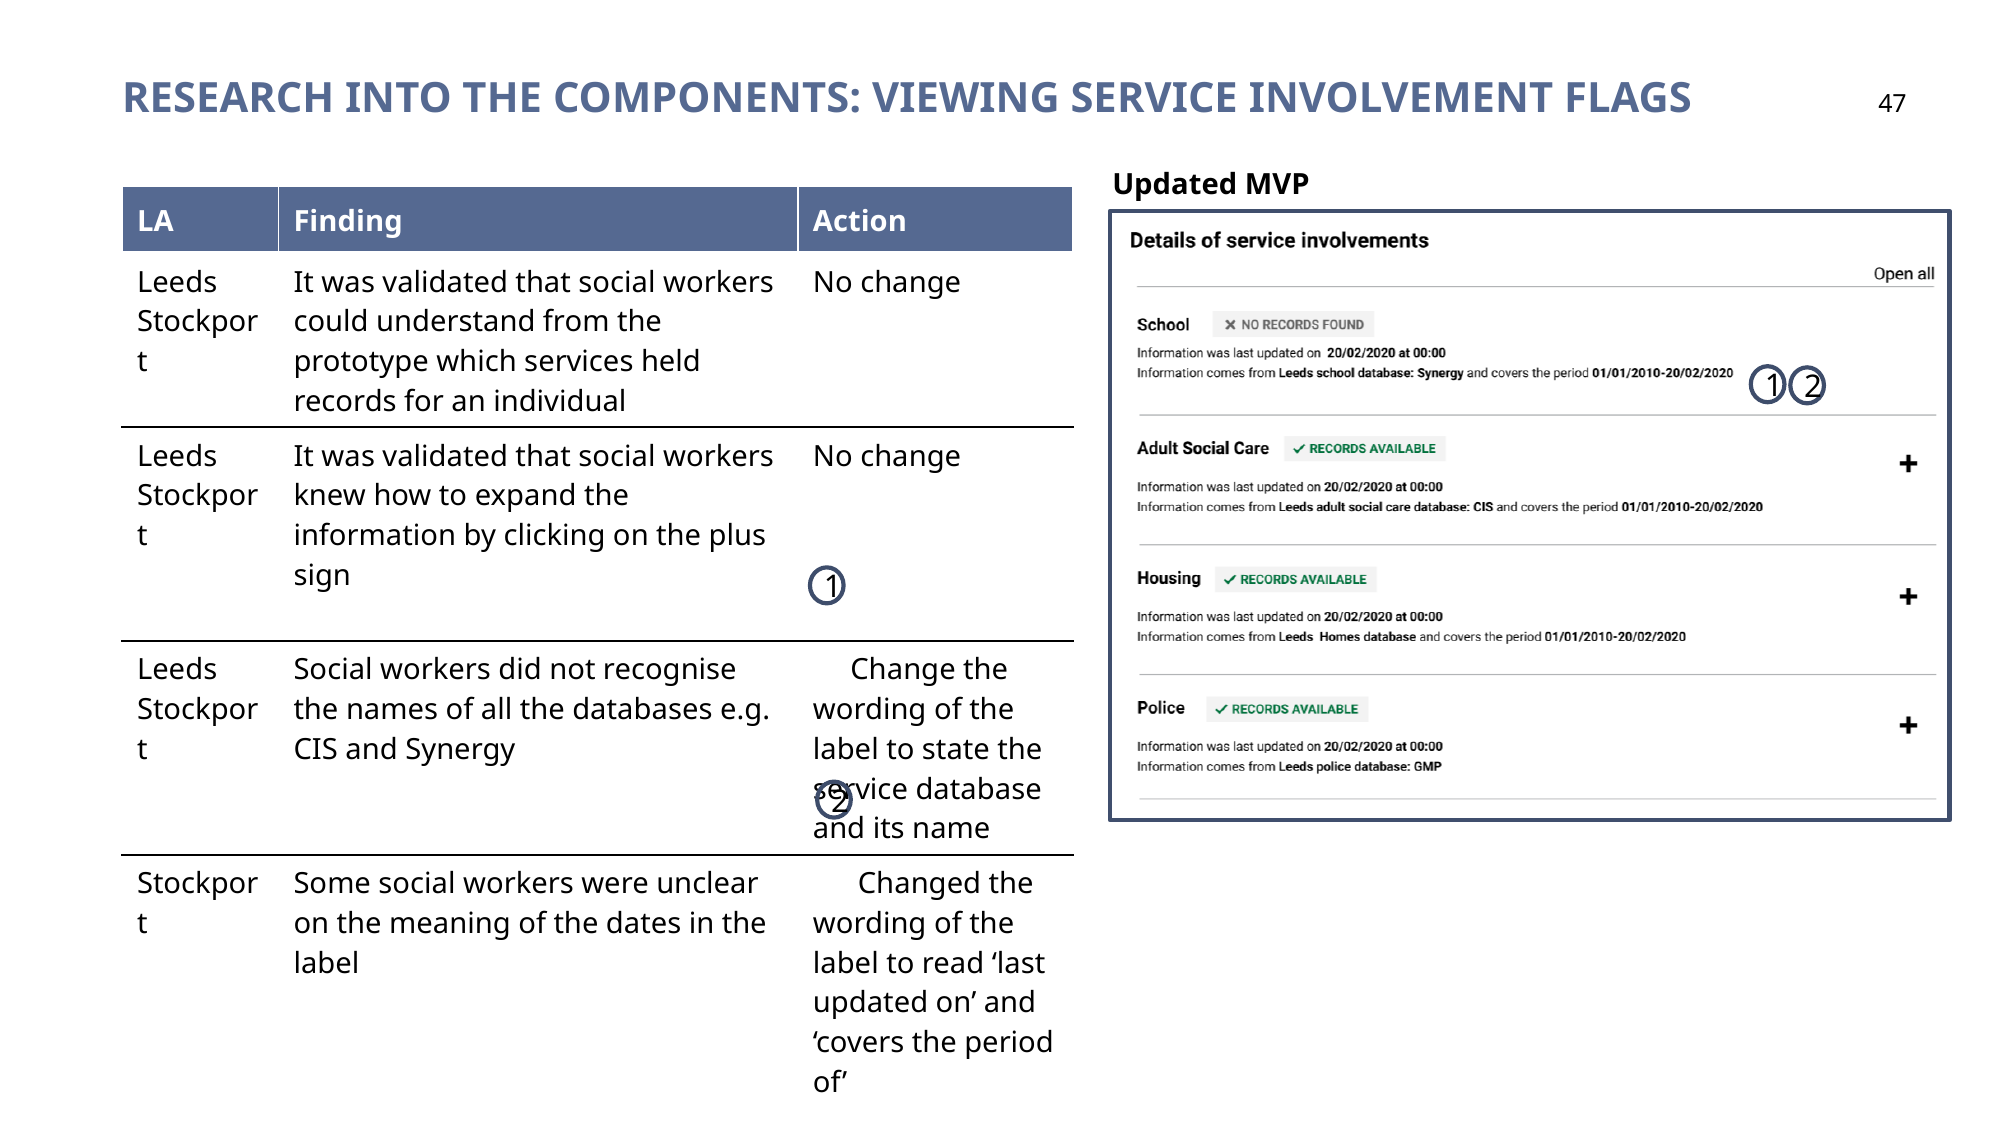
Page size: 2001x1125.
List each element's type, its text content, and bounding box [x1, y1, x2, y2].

text_box 2 [815, 779, 853, 820]
table_cell It was validated that social workers could understand from the prototype which services held records for an individual [279, 256, 797, 426]
table_cell Stockport [123, 856, 278, 1125]
table_cell Social workers did not recognise the names of all the databases e.g. CIS and Synergy [279, 642, 797, 854]
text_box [1112, 165, 1948, 818]
table_cell Change the wording of the label to state the service database and its name [799, 642, 1072, 854]
table_cell Changed the wording of the label to read ‘last updated on’ and ‘covers the period of’ [799, 856, 1072, 1125]
table_cell Leeds Stockport [123, 256, 278, 426]
table_cell Leeds Stockport [123, 642, 278, 854]
table_header Action [799, 187, 1072, 251]
table_cell No change [799, 256, 1072, 426]
title Research into the components: viewing service involvement flags [122, 70, 1873, 183]
table_header LA [123, 187, 278, 251]
slide_number 47 [1873, 87, 1907, 148]
table_cell It was validated that social workers knew how to expand the information by clicking on the plus sign [279, 428, 797, 640]
table_cell Some social workers were unclear on the meaning of the dates in the label [279, 856, 797, 1125]
table_cell Leeds Stockport [123, 428, 278, 640]
text_box 1 [807, 565, 846, 606]
table_cell No change [799, 428, 1072, 640]
table_header Finding [279, 187, 797, 251]
